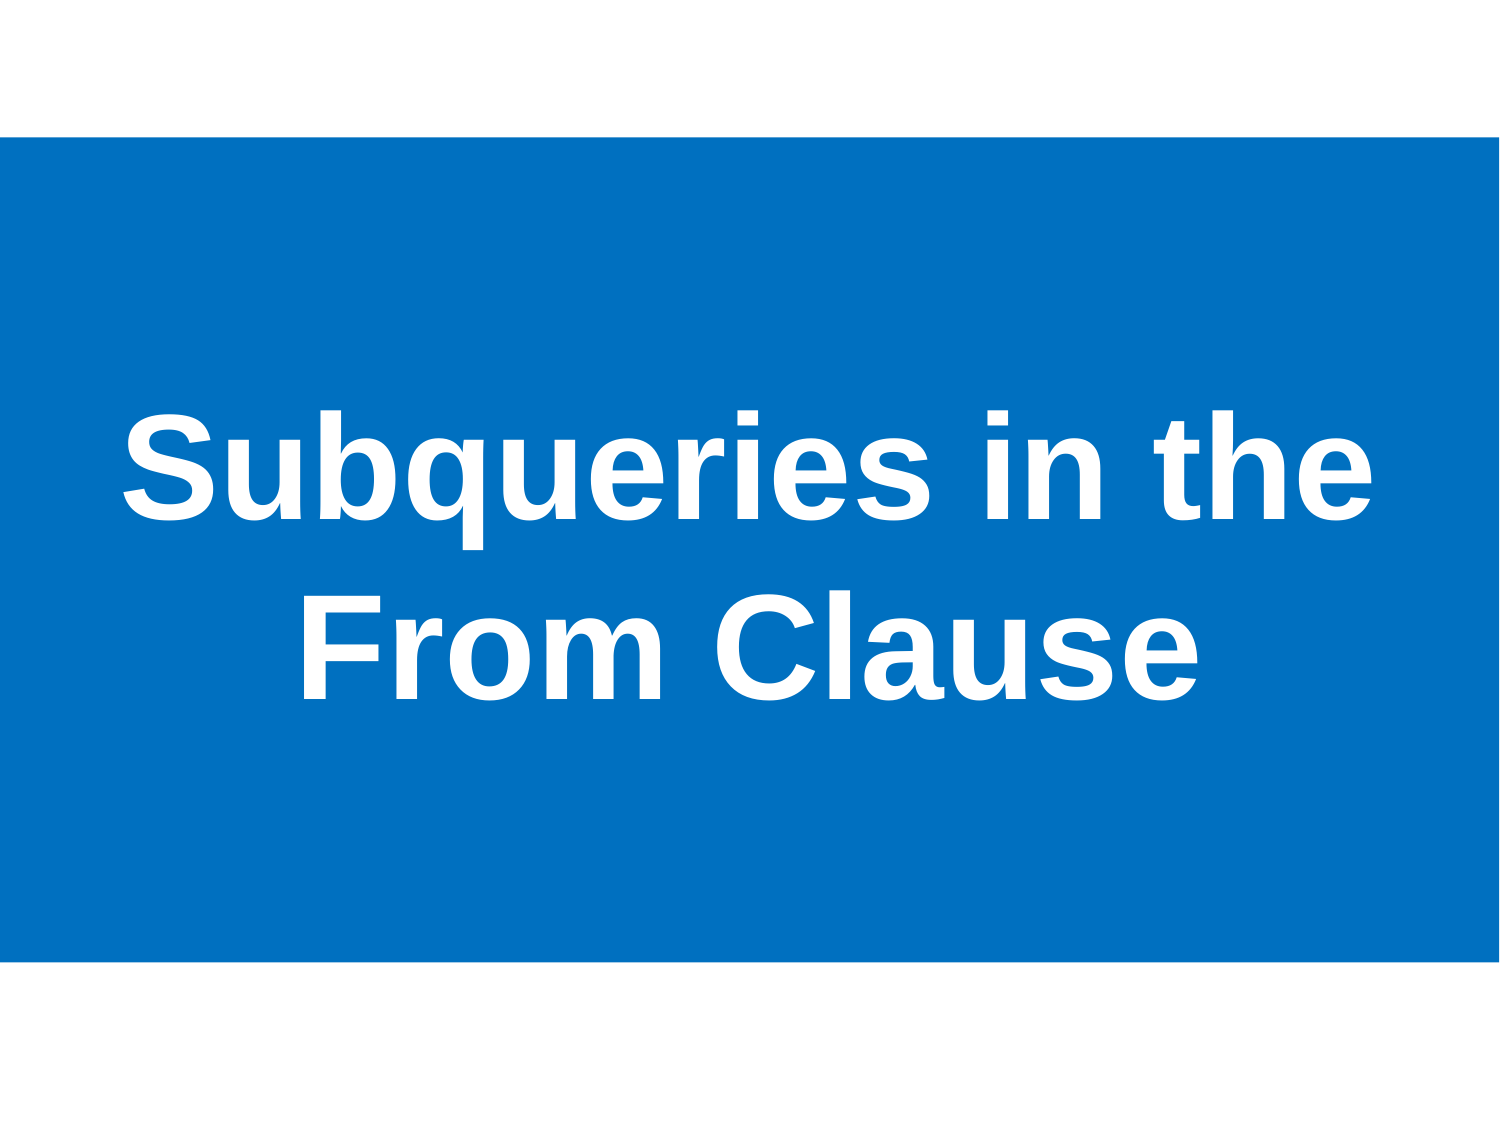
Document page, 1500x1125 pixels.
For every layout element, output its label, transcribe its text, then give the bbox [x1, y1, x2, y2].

title Subqueries in the From Clause [0, 137, 1500, 963]
